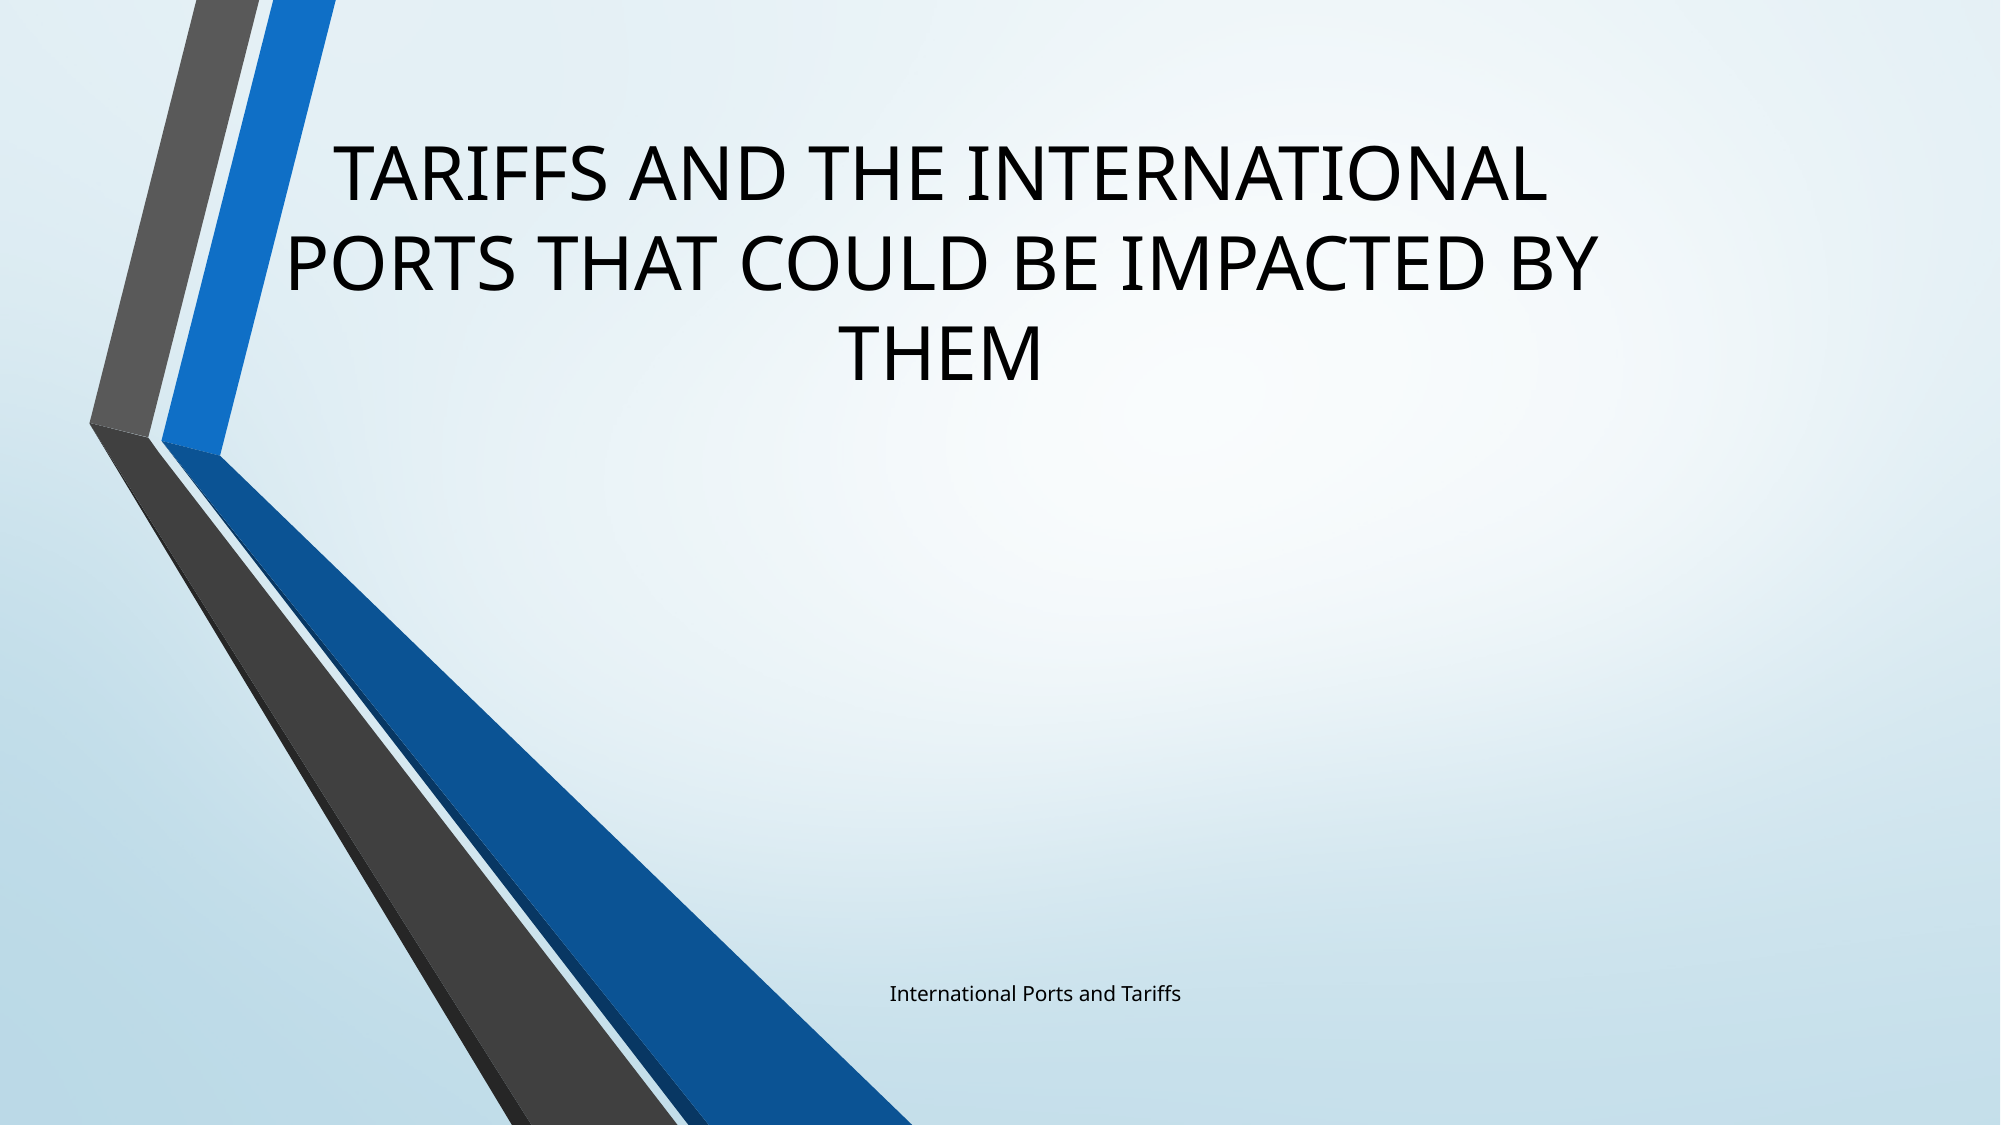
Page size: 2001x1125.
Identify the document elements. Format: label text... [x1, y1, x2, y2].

footer International Ports and Tariffs [874, 965, 1584, 1025]
